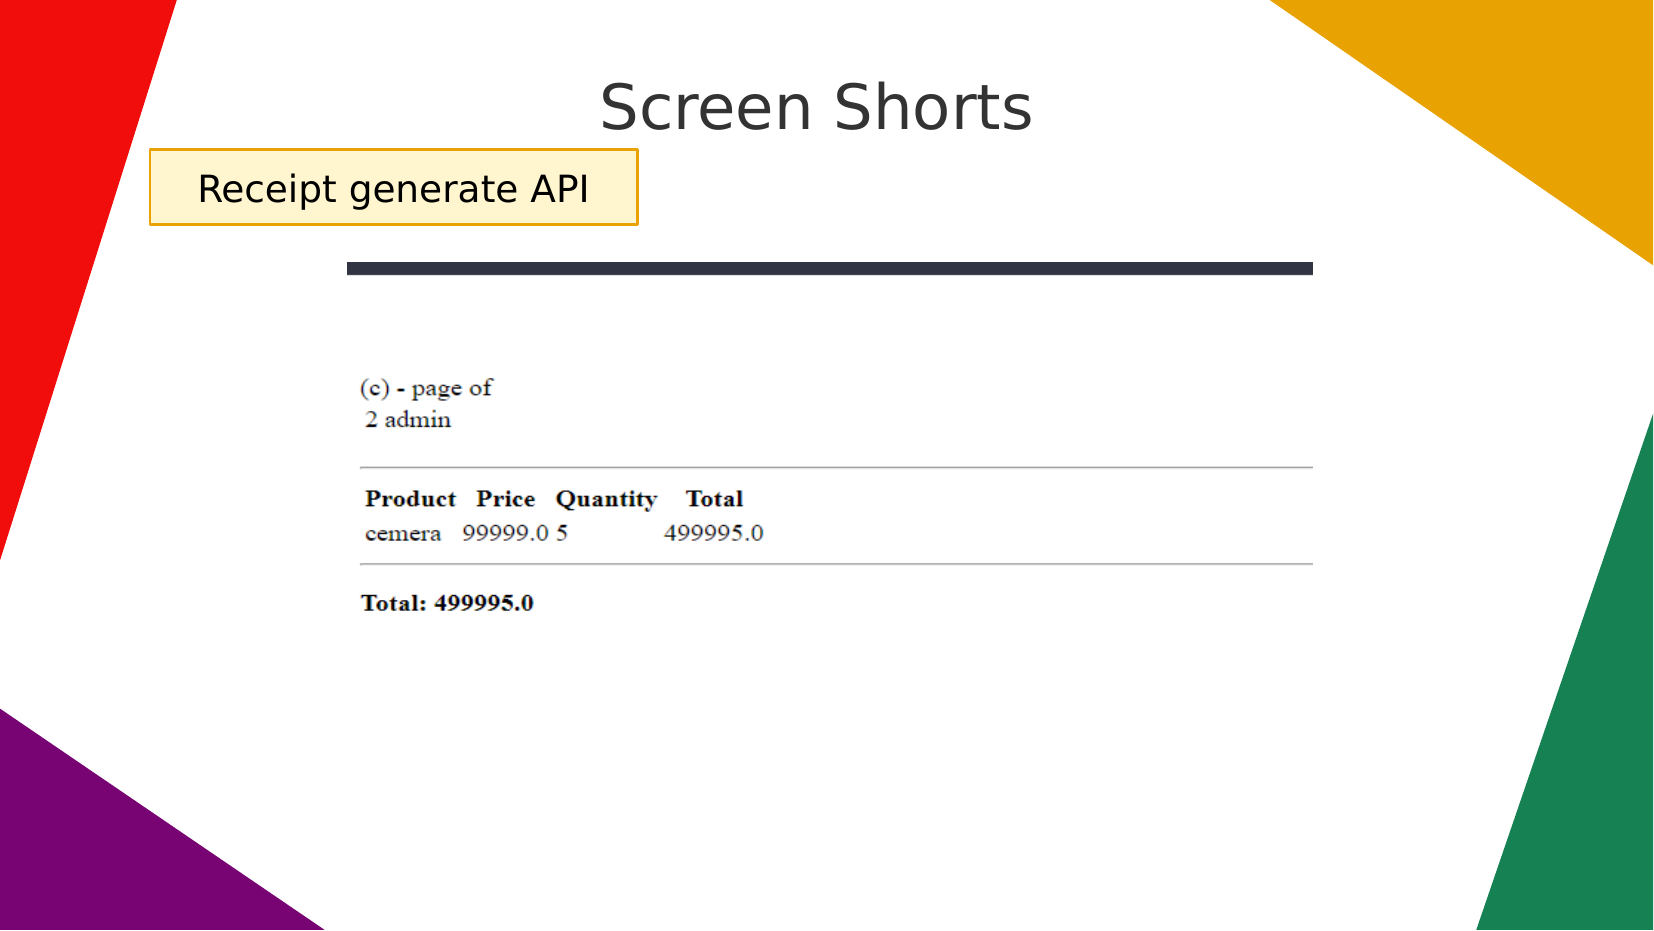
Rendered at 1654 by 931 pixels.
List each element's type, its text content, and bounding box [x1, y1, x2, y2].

text_box Receipt generate API [150, 149, 638, 225]
title Screen Shorts [118, 59, 1536, 150]
picture [347, 262, 1313, 825]
